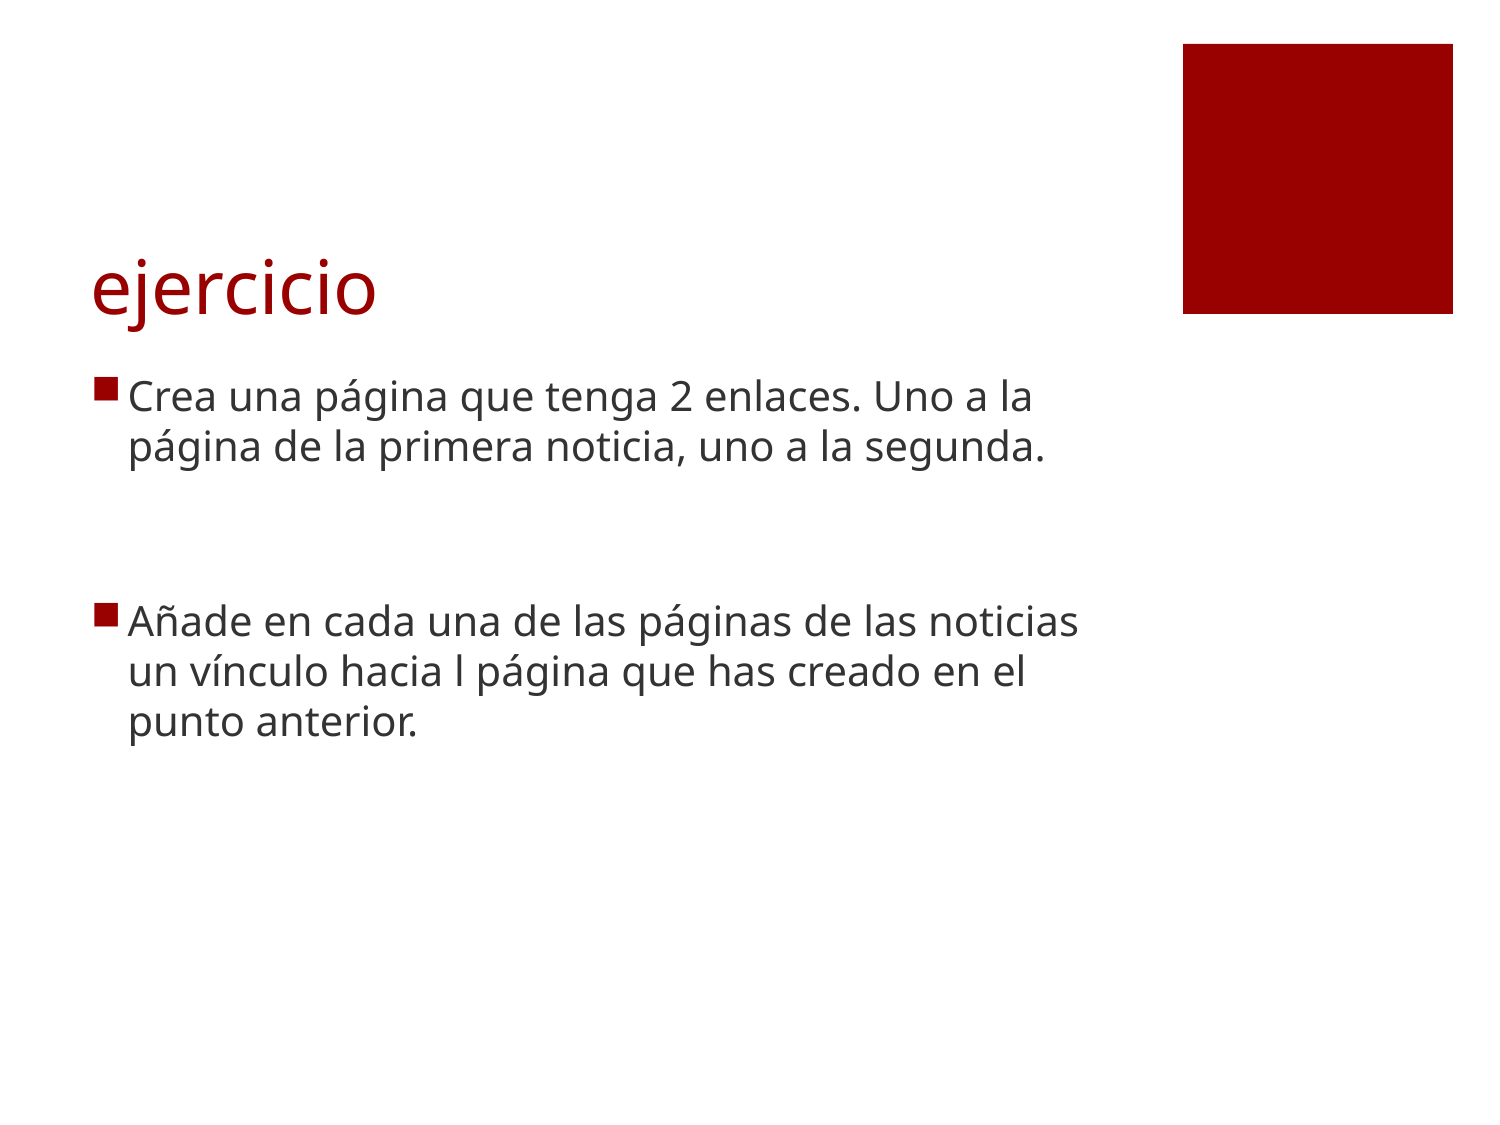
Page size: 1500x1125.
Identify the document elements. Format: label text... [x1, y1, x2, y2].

list Crea una página que tenga 2 enlaces. Uno a la página de la primera noticia, uno a la segunda. Añade en cada una de las páginas de las noticias un vínculo hacia l página que has creado en el punto anterior. [75, 362, 1143, 1005]
title ejercicio [75, 149, 1143, 338]
